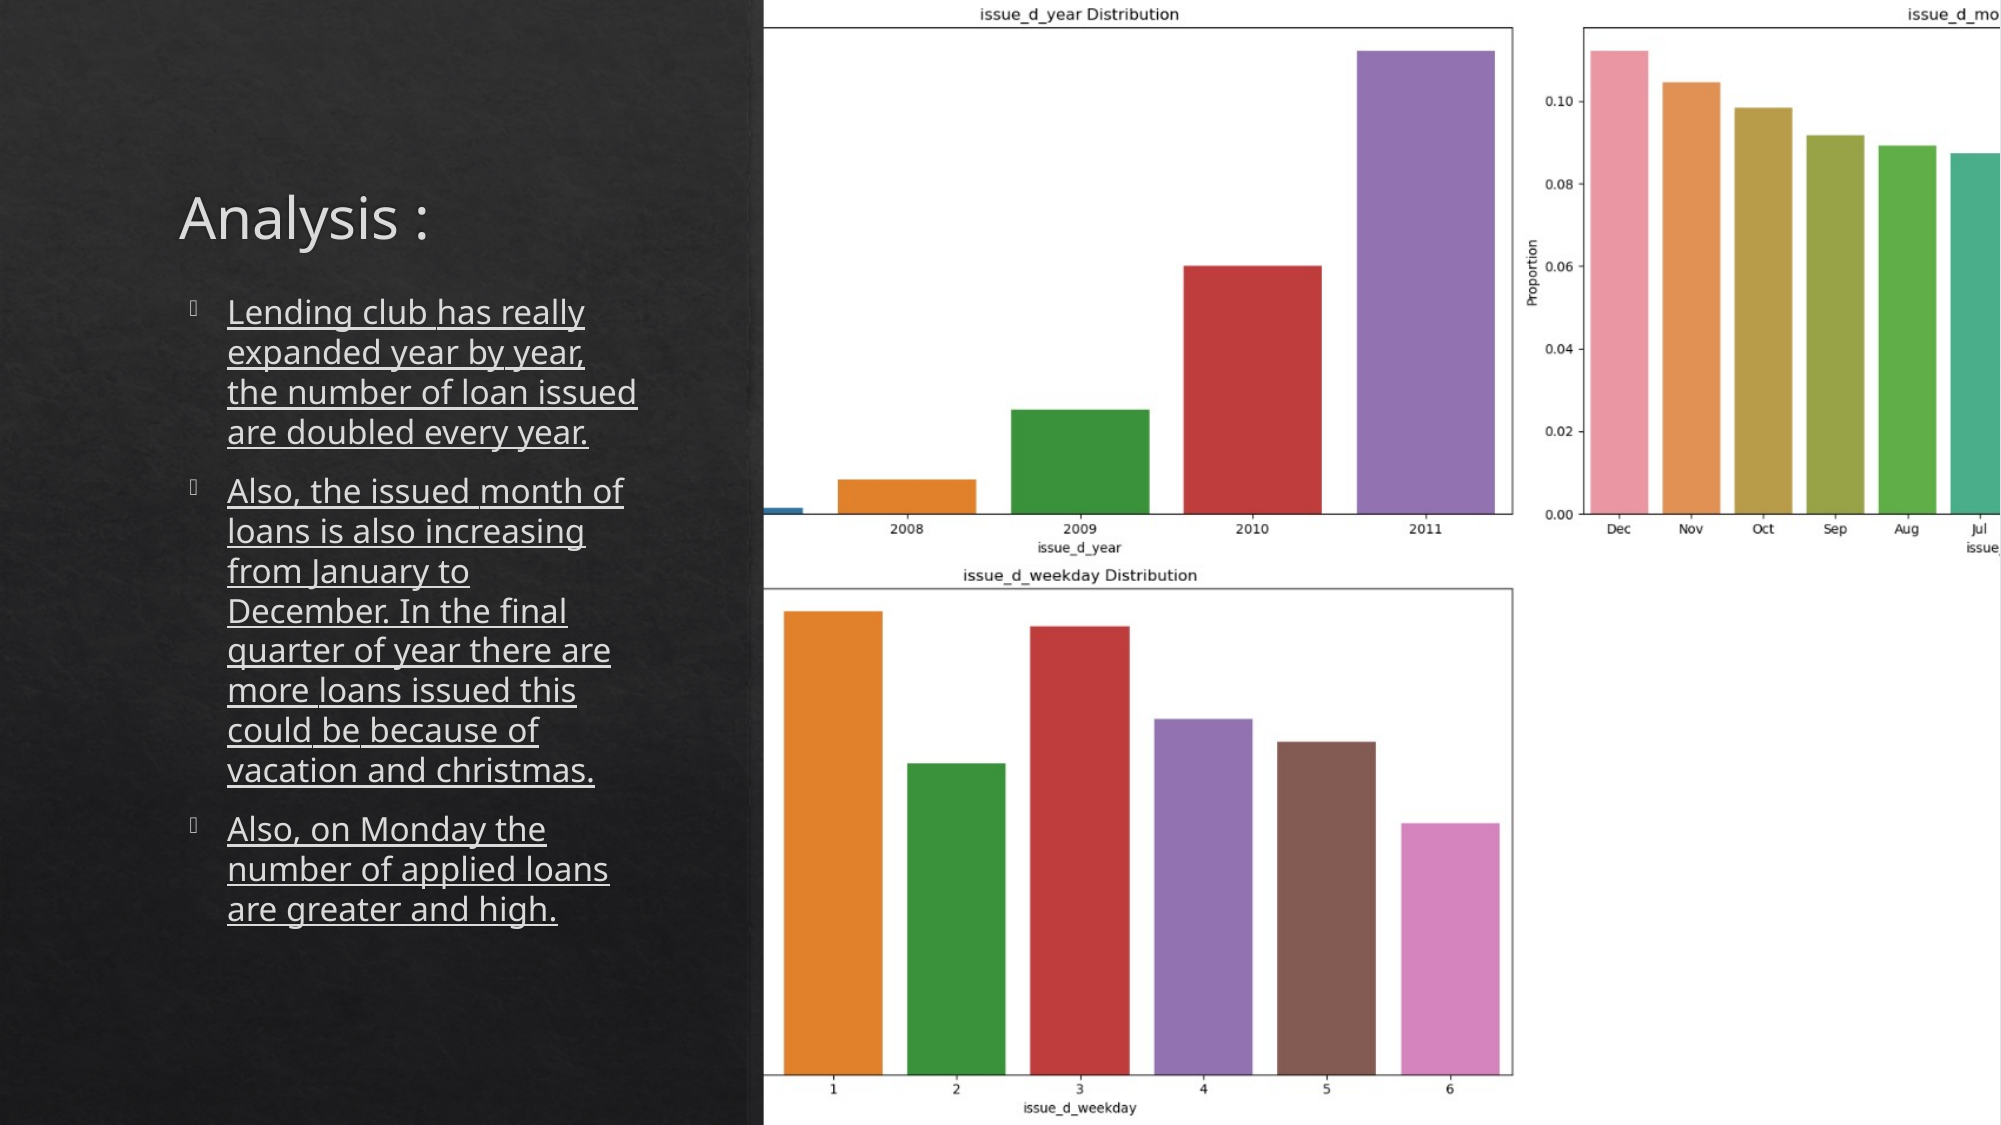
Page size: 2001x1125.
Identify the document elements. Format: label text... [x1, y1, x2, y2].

title Analysis : [149, 99, 655, 260]
picture [746, 0, 2000, 1125]
text_box Lending club has really expanded year by year, the number of loan issued are doubled every year. Also, the issued month of loans is also increasing from January to December. In the final quarter of year there are more loans issued this could be because of vacation and christmas. Also, on Monday the number of applied loans are greater and high. [149, 284, 655, 950]
